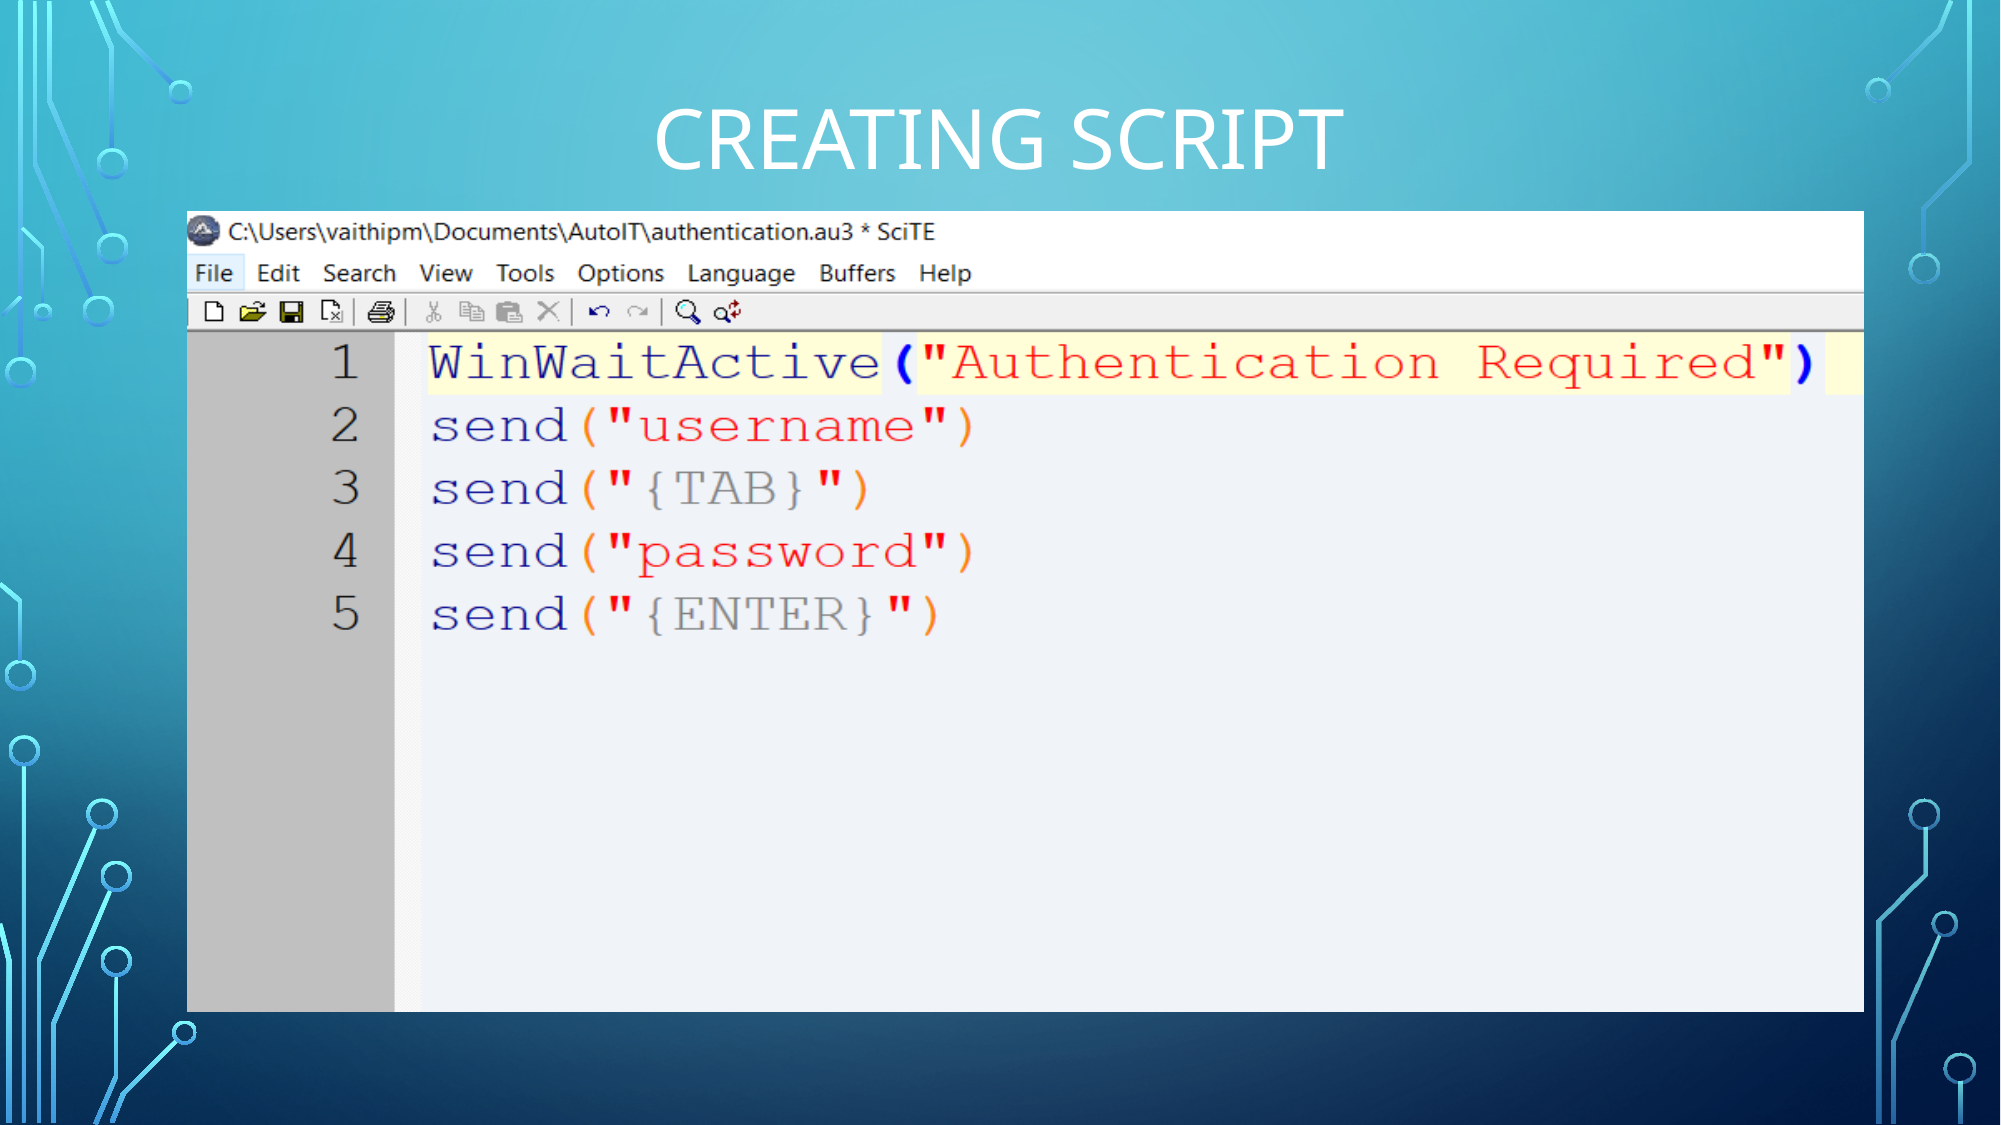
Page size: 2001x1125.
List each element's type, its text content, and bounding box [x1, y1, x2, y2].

title CREATING SCRIPT [187, 21, 1813, 210]
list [186, 210, 1864, 1013]
